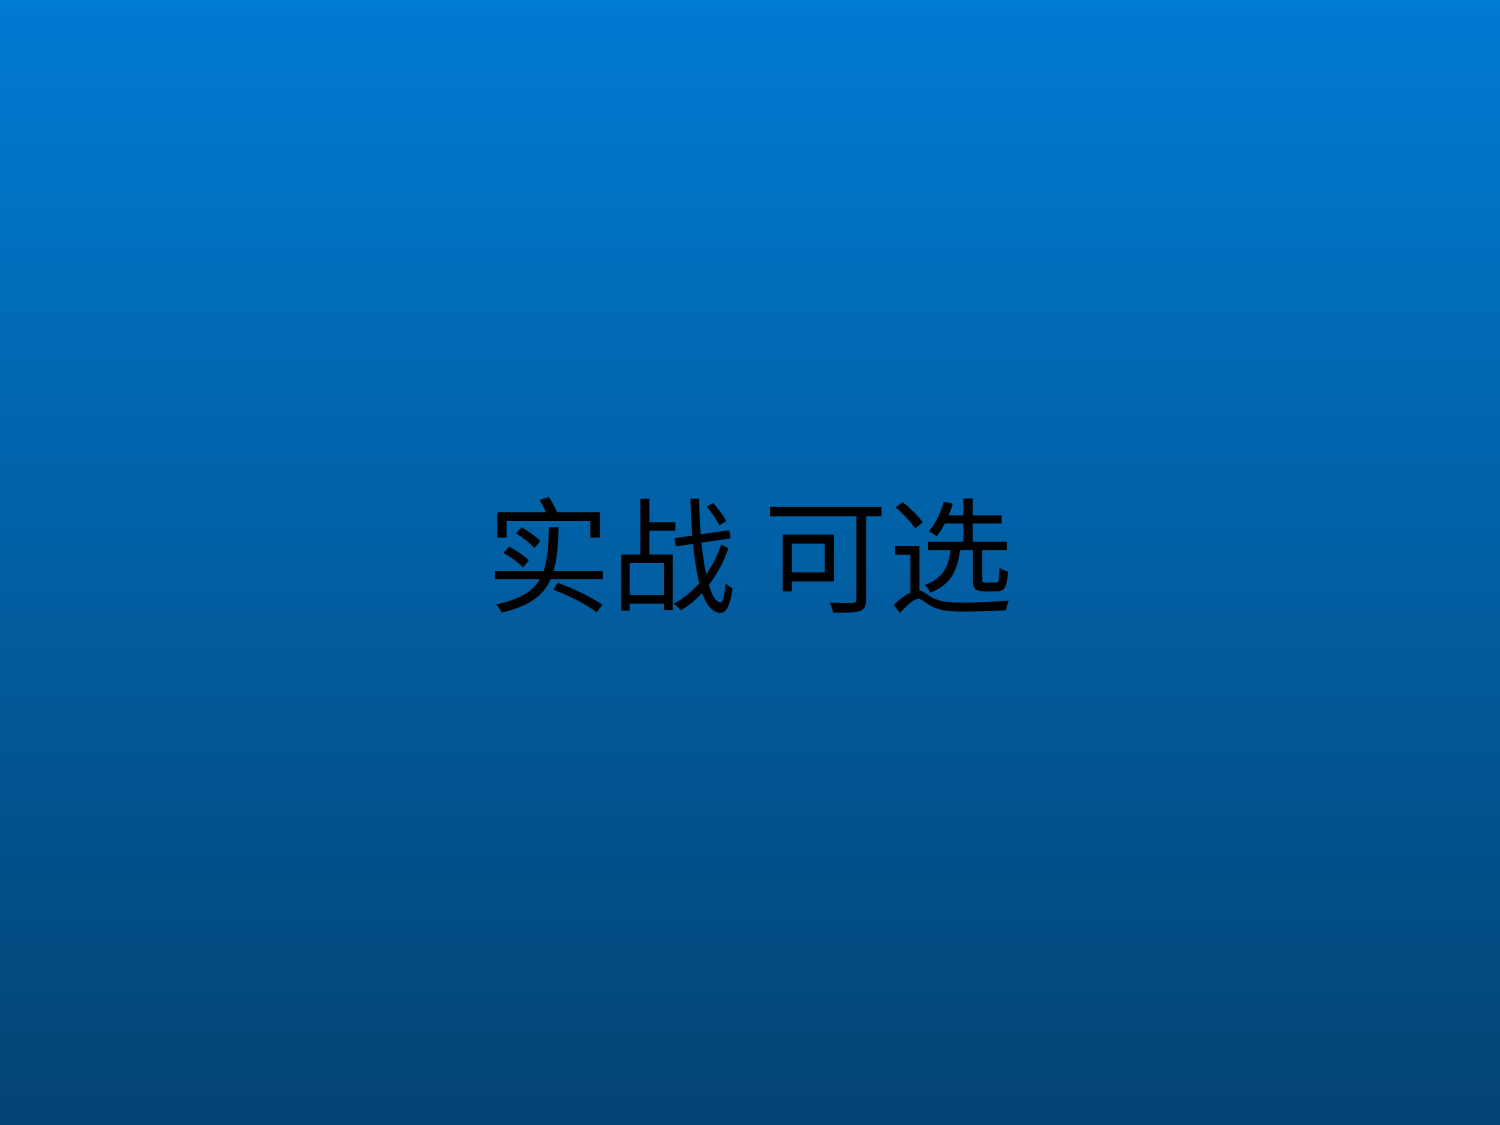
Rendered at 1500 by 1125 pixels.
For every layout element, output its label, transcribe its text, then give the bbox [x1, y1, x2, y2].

title 实战 可选 [0, 432, 1500, 674]
